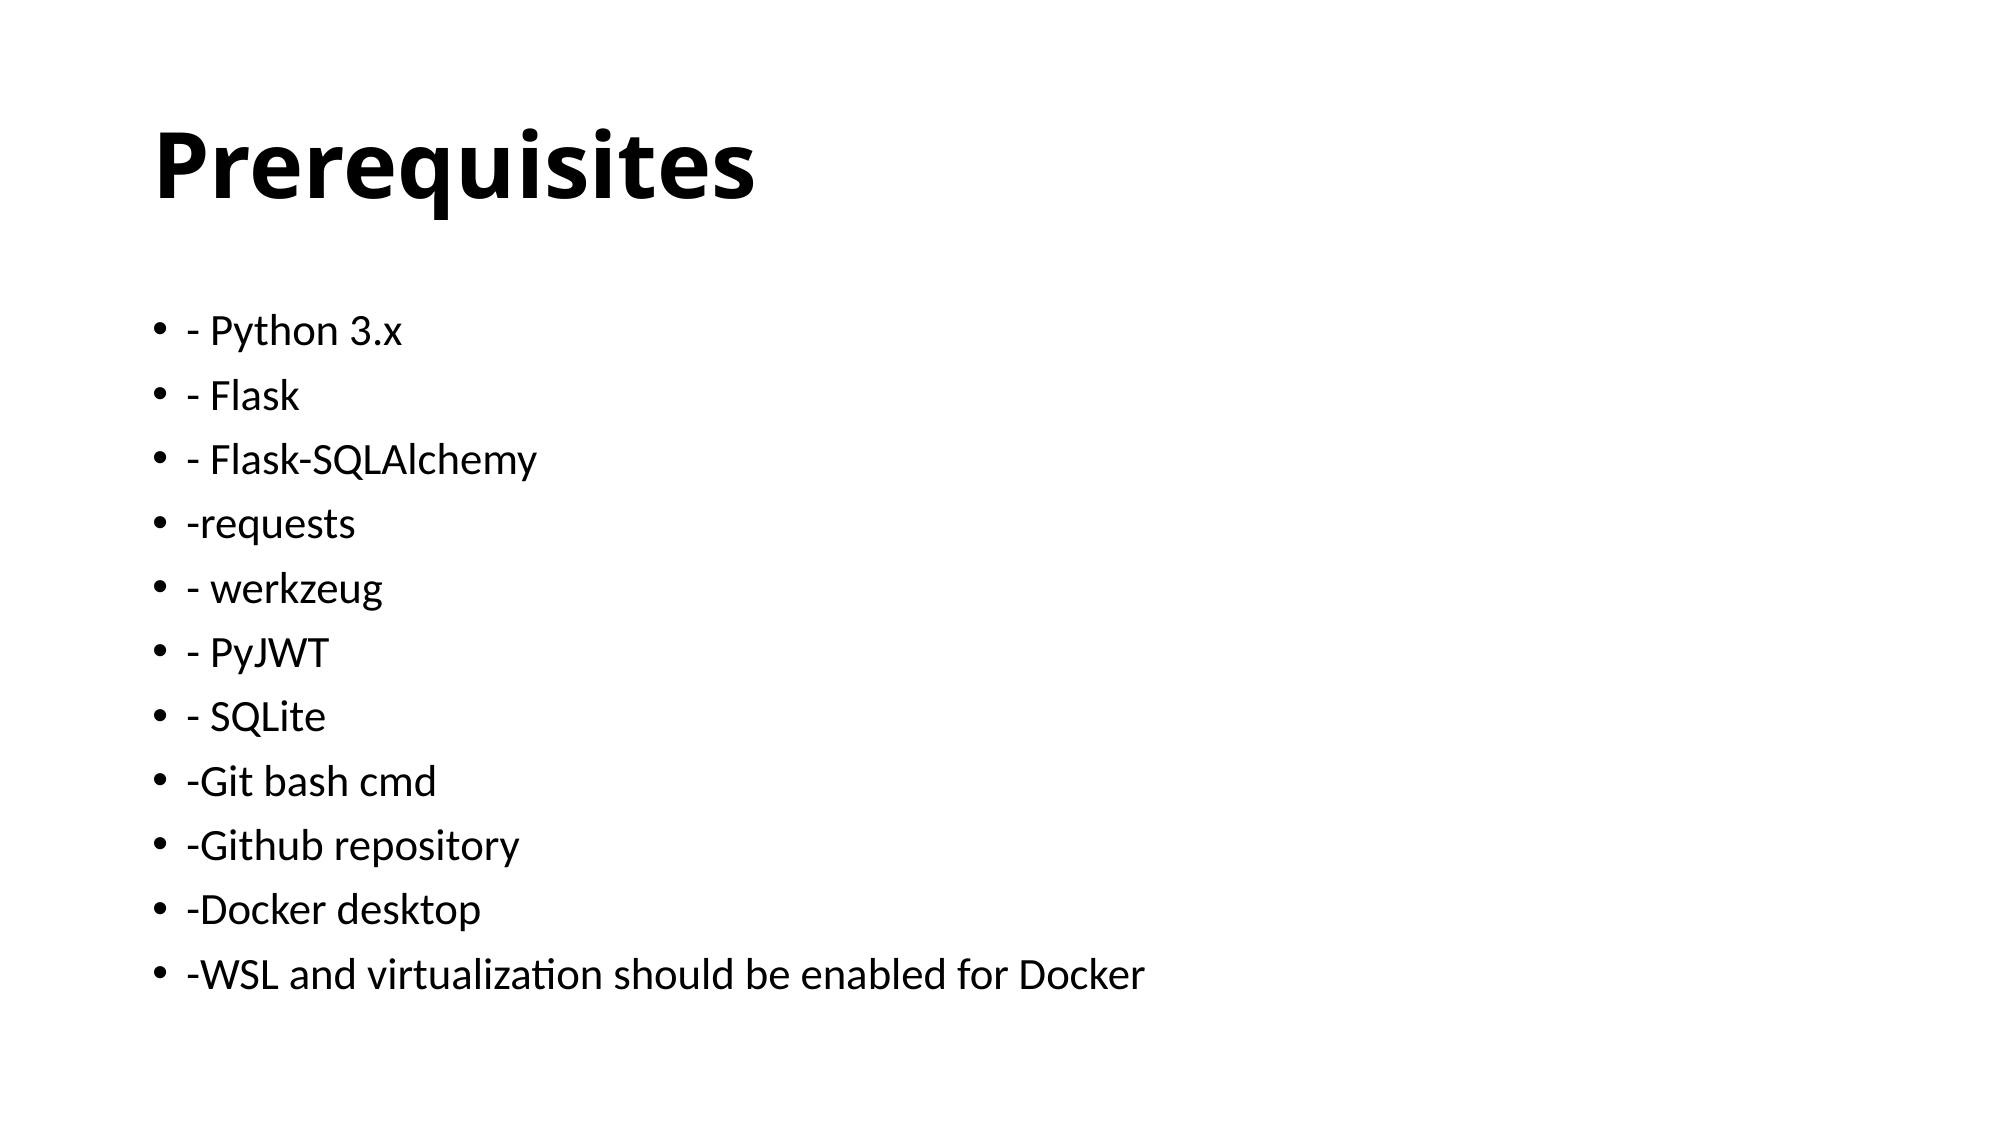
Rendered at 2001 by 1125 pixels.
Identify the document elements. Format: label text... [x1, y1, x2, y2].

list - Python 3.x - Flask - Flask-SQLAlchemy -requests - werkzeug - PyJWT - SQLite -Git bash cmd -Github repository -Docker desktop -WSL and virtualization should be enabled for Docker [137, 299, 1863, 1014]
title Prerequisites [137, 59, 1863, 278]
